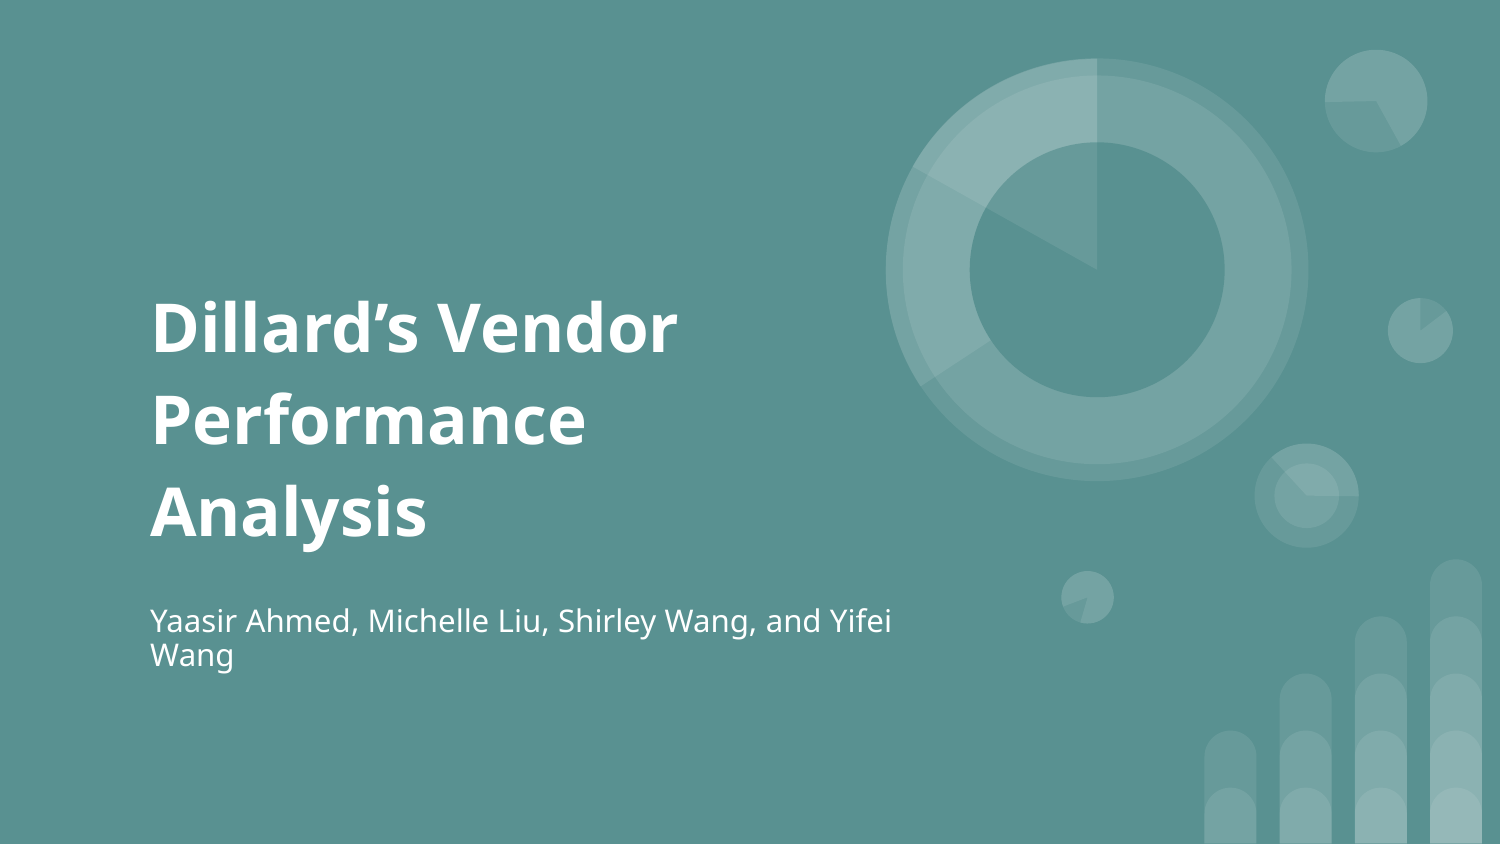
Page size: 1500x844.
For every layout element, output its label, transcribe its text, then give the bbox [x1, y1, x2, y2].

subtitle Yaasir Ahmed, Michelle Liu, Shirley Wang, and Yifei Wang [135, 589, 976, 704]
title Dillard’s Vendor Performance Analysis [135, 264, 834, 572]
